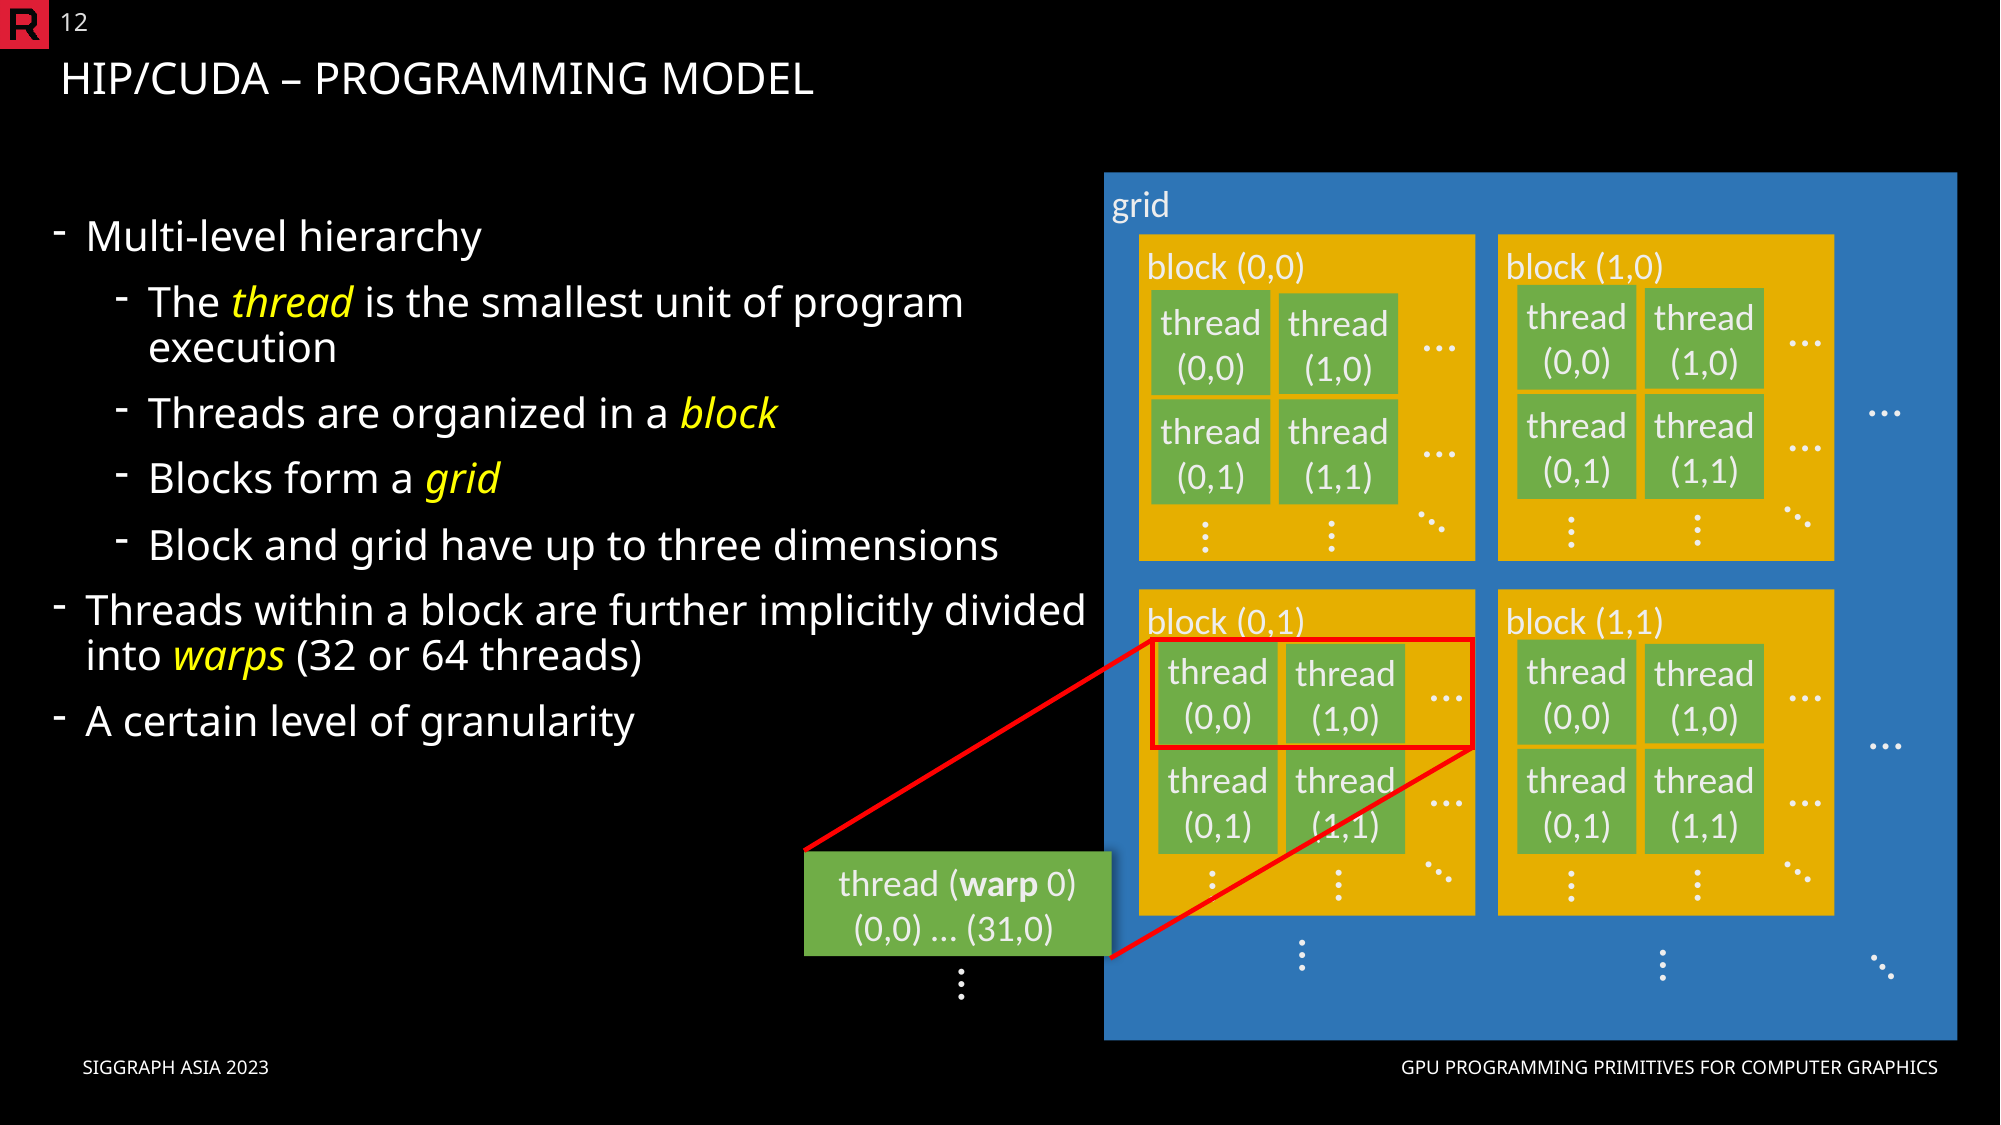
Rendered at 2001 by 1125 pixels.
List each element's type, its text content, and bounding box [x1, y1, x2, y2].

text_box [1138, 234, 1929, 979]
title HIP/CUDA – Programming Model [51, 48, 1958, 113]
slide_number 12 [57, 7, 89, 39]
picture [0, 0, 49, 49]
text_box grid [1104, 172, 1958, 1041]
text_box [803, 639, 1473, 998]
list Multi-level hierarchy The thread is the smallest unit of program execution Threads are organized in a block Blocks form a grid Block and grid have up to three dimensions Threads within a block are further implicitly divided into warps (32 or 64 threads) A certain level of granularity [44, 207, 1103, 944]
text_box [1151, 293, 1452, 578]
